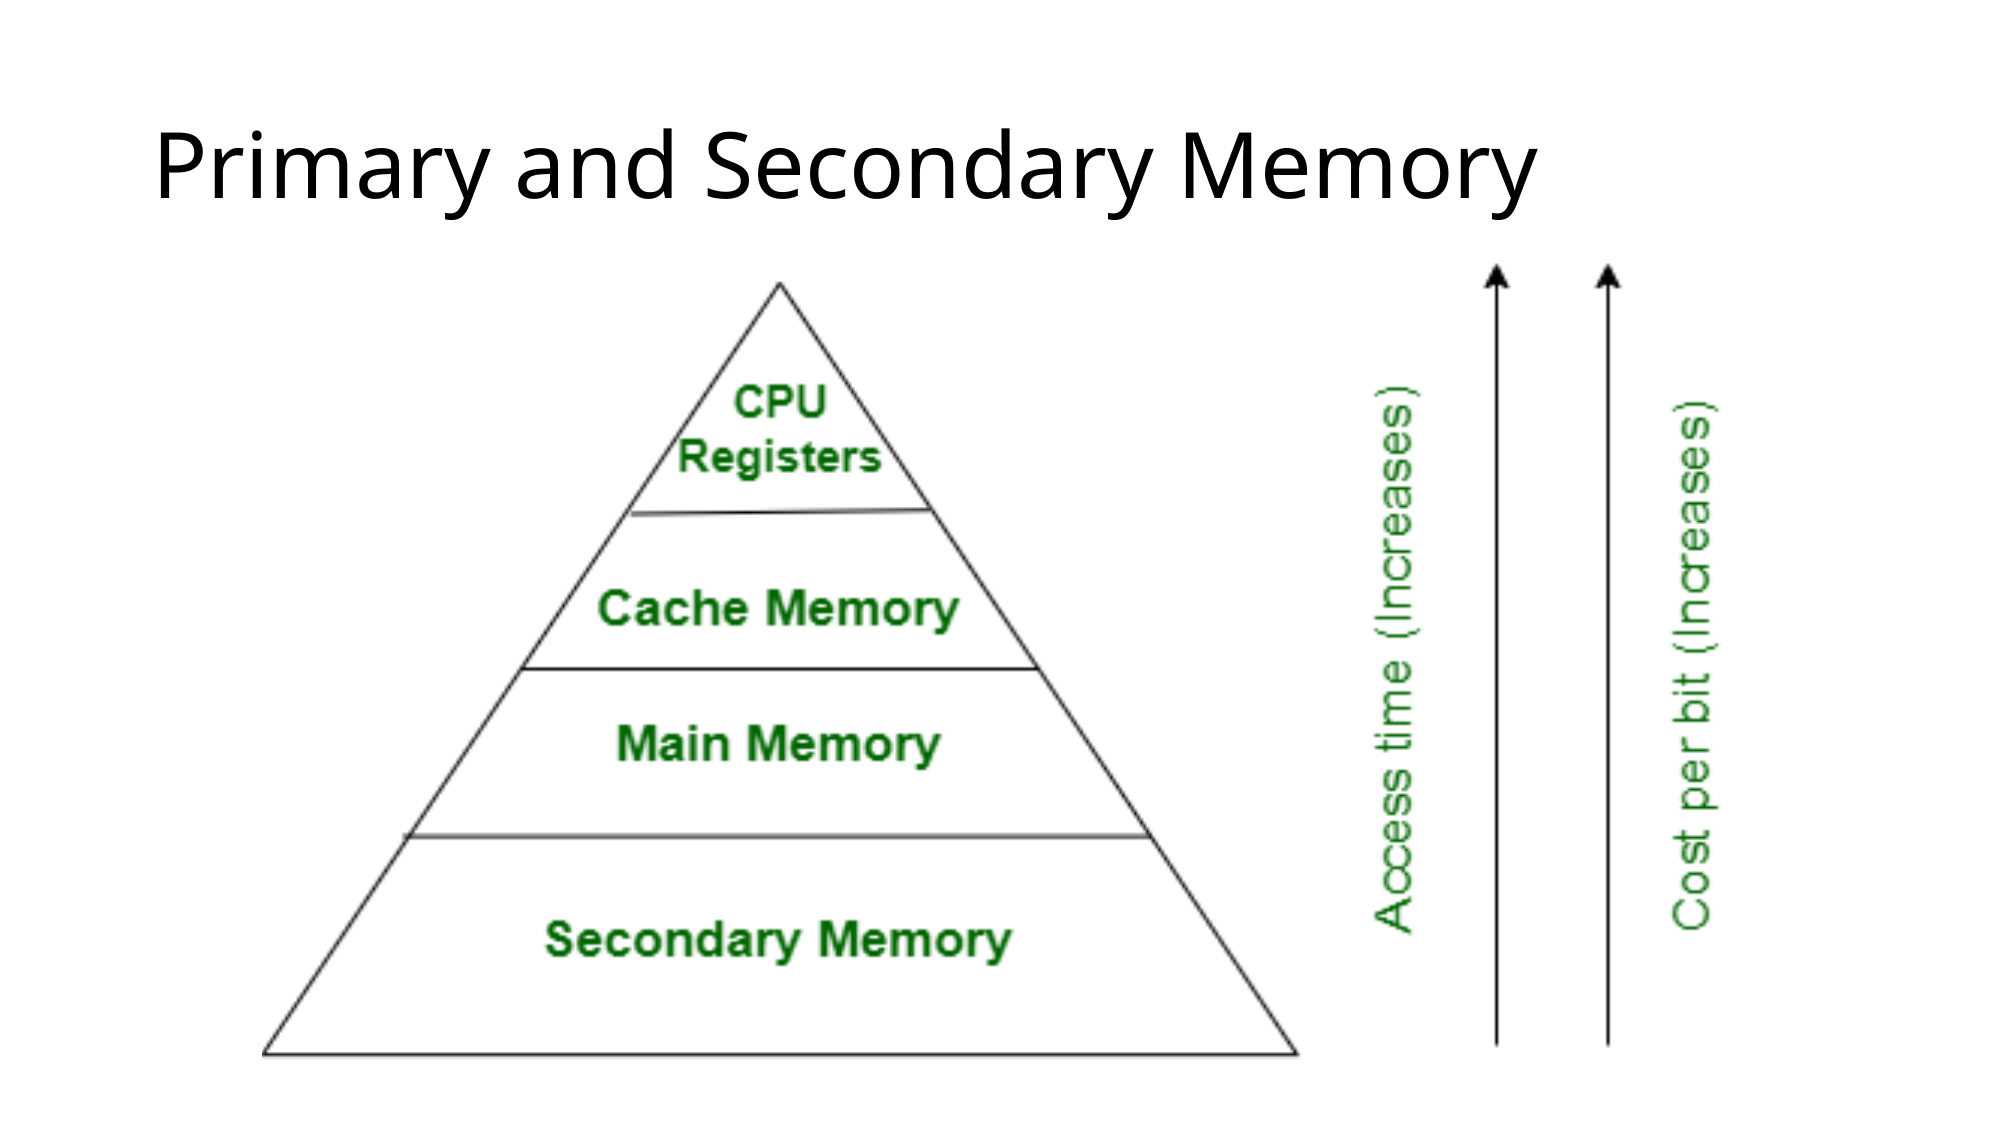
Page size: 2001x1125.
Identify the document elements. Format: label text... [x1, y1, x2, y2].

title Primary and Secondary Memory [137, 59, 1863, 278]
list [262, 241, 1740, 1072]
